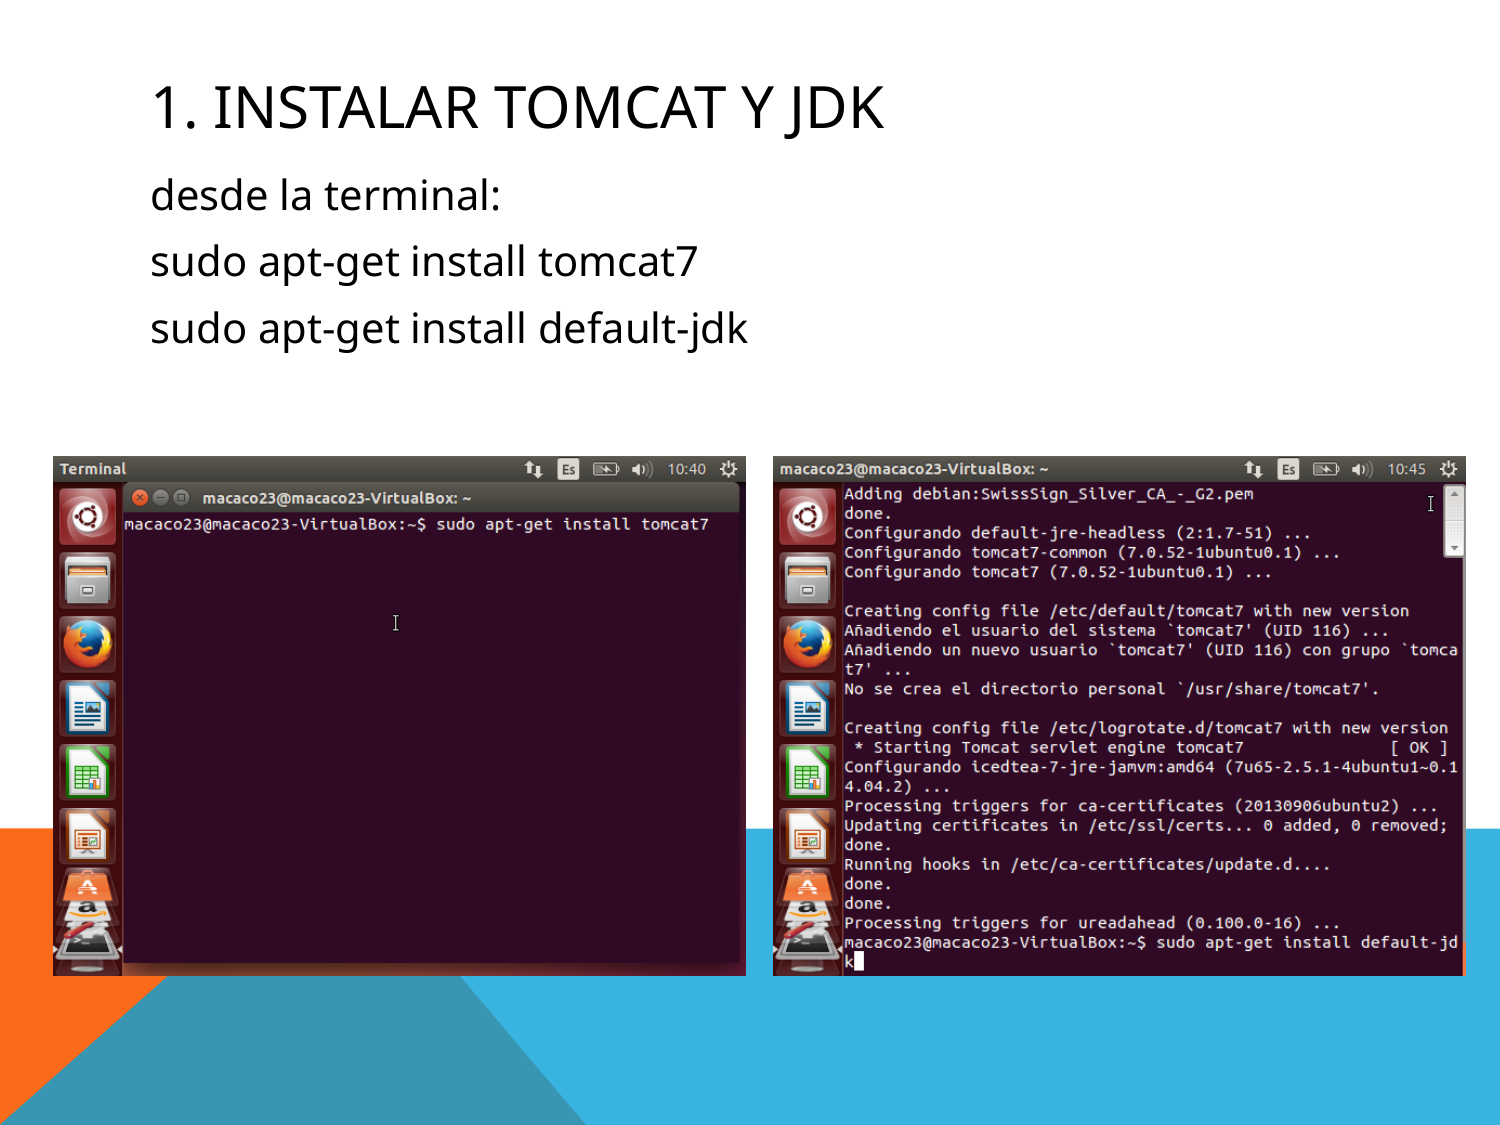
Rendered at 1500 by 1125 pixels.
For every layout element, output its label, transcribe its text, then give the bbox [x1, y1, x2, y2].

title 1. Instalar tomcat y jdk [135, 60, 1369, 150]
list desde la terminal: sudo apt-get install tomcat7 sudo apt-get install default-jdk [135, 160, 1365, 421]
picture [773, 455, 1466, 976]
picture [52, 455, 746, 976]
